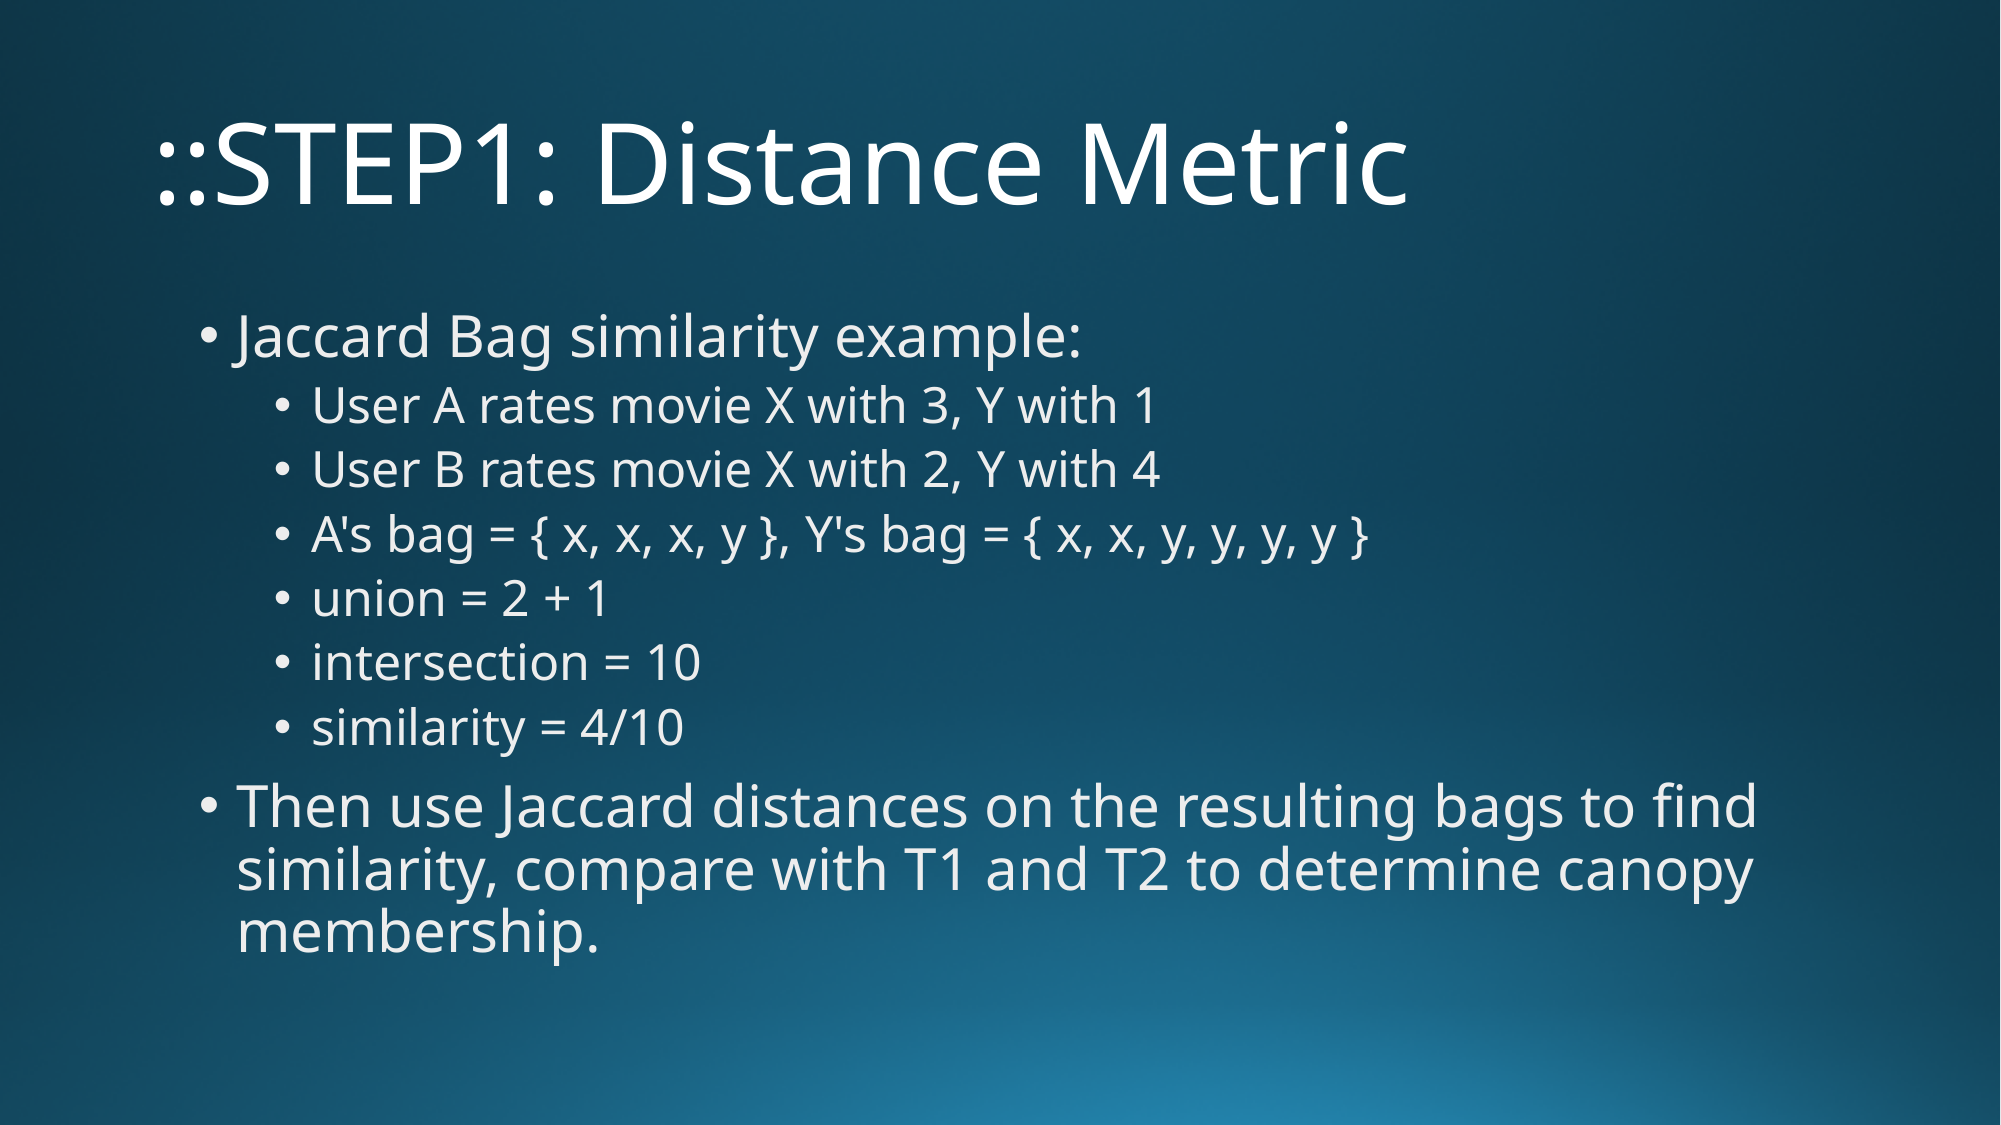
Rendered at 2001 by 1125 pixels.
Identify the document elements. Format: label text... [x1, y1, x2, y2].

picture [0, 0, 2001, 1125]
list Jaccard Bag similarity example: User A rates movie X with 3, Y with 1 User B rates movie X with 2, Y with 4 A's bag = { x, x, x, y }, Y's bag = { x, x, y, y, y, y } union = 2 + 1 intersection = 10 similarity = 4/10 Then use Jaccard distances on the resulting bags to find similarity, compare with T1 and T2 to determine canopy membership. [183, 299, 1863, 1014]
title ::STEP1: Distance Metric [137, 59, 1863, 278]
